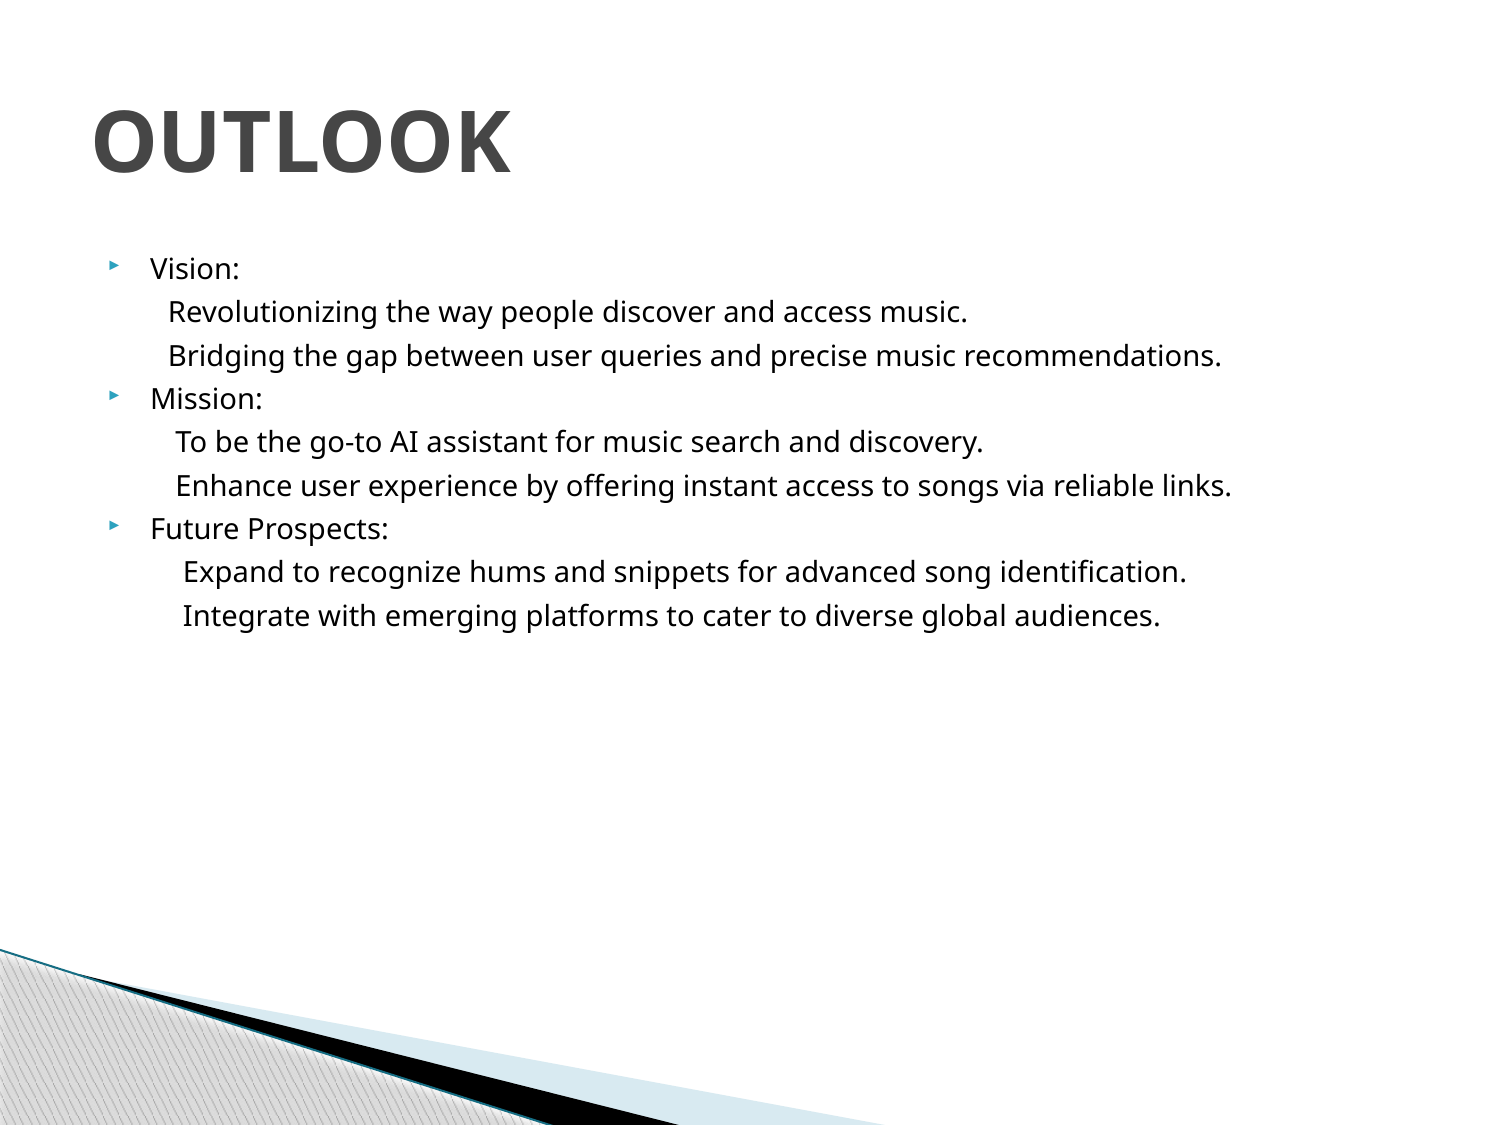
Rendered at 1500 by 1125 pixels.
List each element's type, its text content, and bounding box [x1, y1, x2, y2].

title OUTLOOK [74, 44, 1426, 234]
list Vision: Revolutionizing the way people discover and access music. Bridging the gap between user queries and precise music recommendations. Mission: To be the go-to AI assistant for music search and discovery. Enhance user experience by offering instant access to songs via reliable links. Future Prospects: Expand to recognize hums and snippets for advanced song identification. Integrate with emerging platforms to cater to diverse global audiences. [74, 242, 1426, 986]
